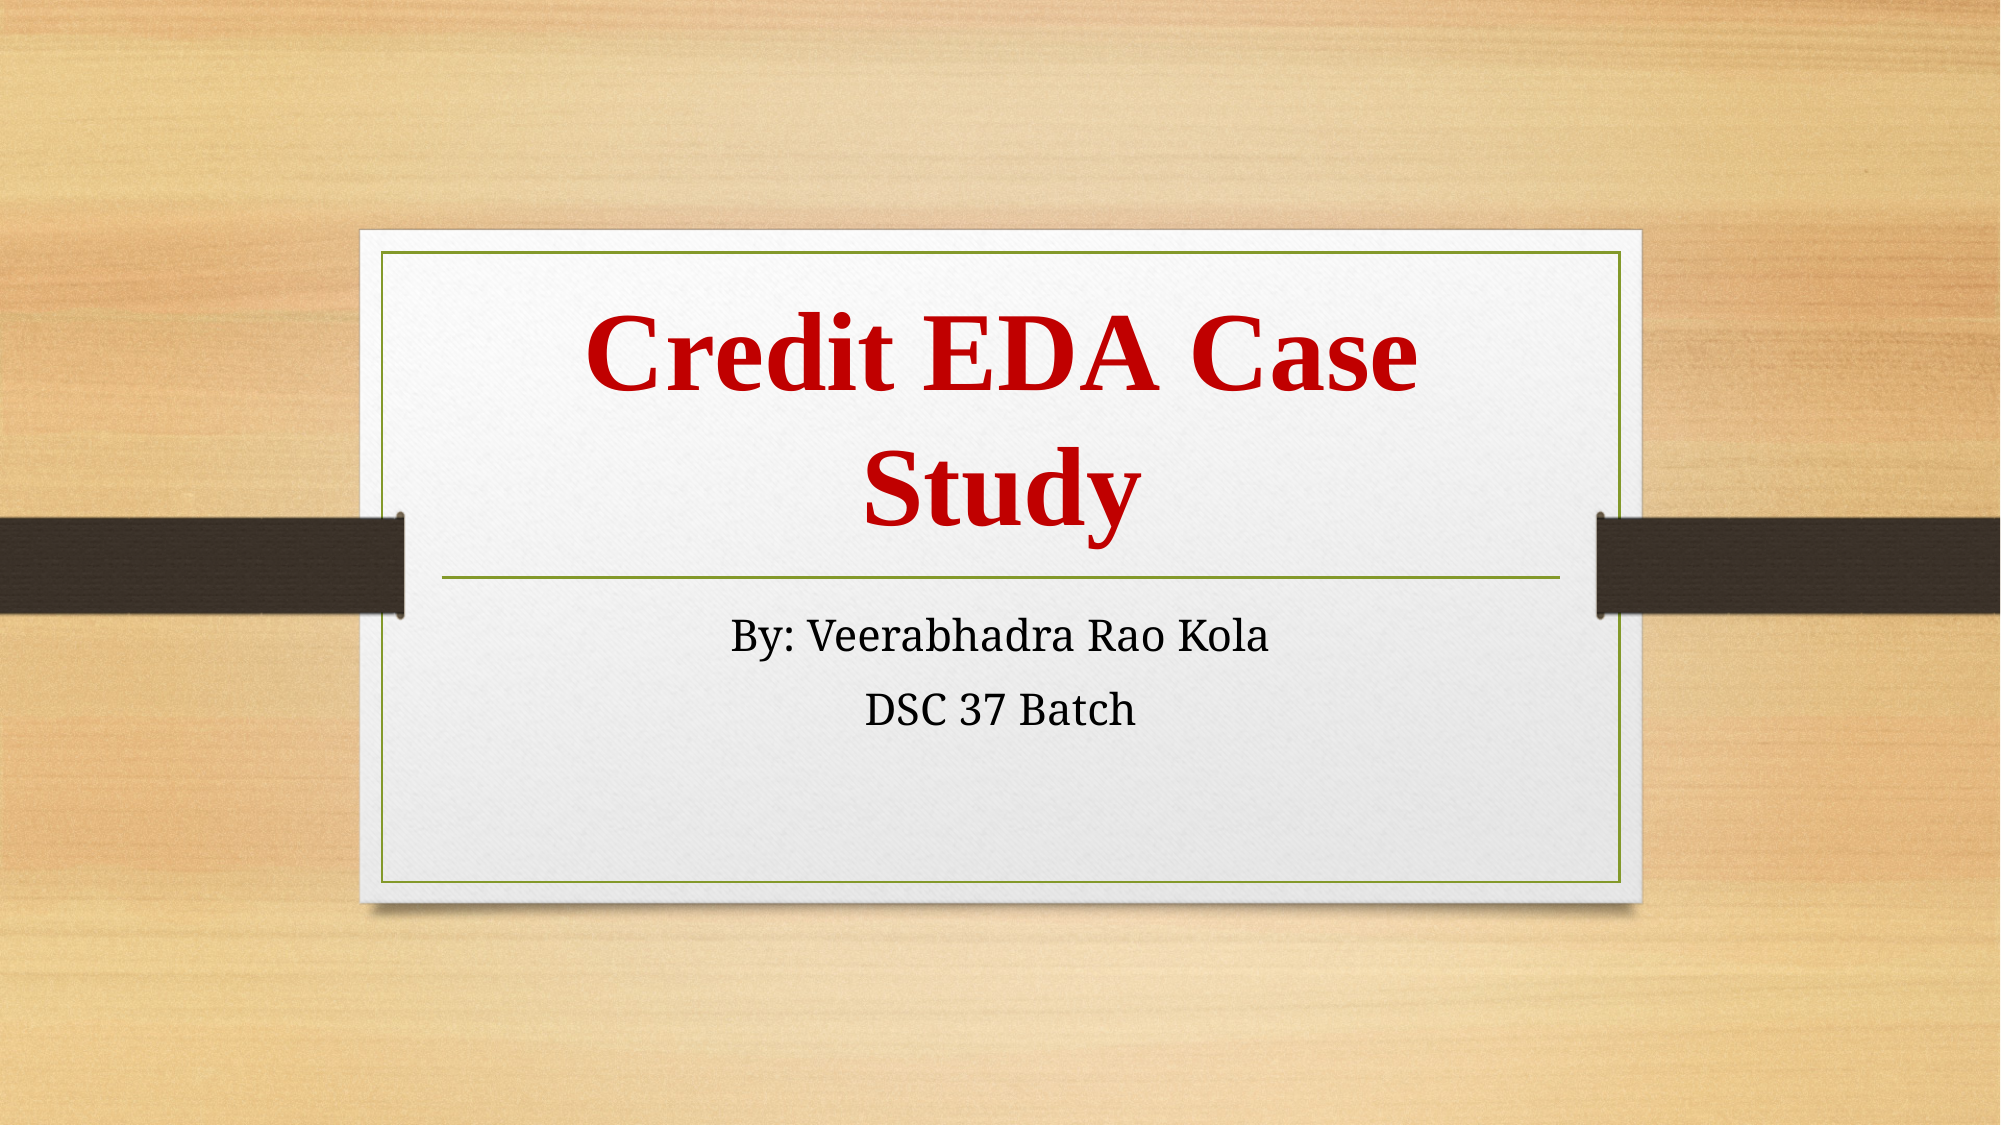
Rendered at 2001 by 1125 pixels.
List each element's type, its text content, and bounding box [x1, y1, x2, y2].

subtitle By: Veerabhadra Rao Kola DSC 37 Batch [441, 600, 1560, 817]
title Credit EDA Case Study [441, 306, 1560, 556]
picture [0, 0, 2001, 1125]
